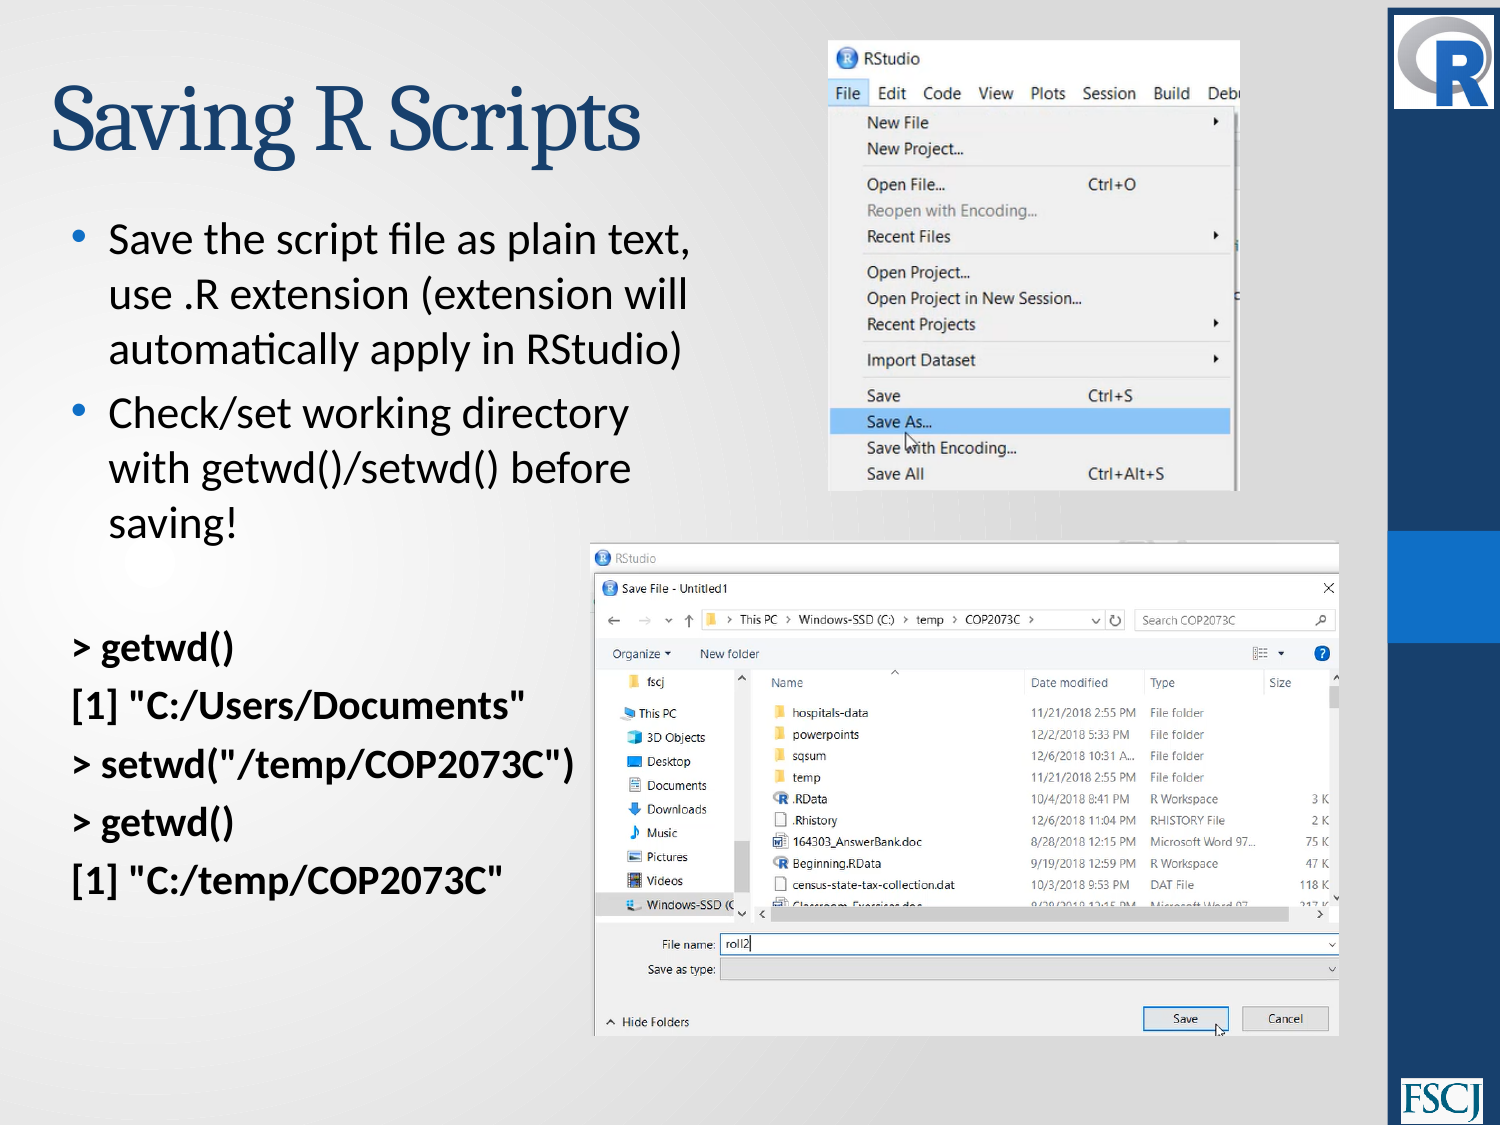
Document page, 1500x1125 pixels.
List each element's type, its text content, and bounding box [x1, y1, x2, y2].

picture [590, 539, 1339, 1036]
list Save the script file as plain text, use .R extension (extension will automatically apply in RStudio) Check/set working directory with getwd()/setwd() before saving! > getwd() [1] "C:/Users/Documents" > setwd("/temp/COP2073C") > getwd() [1] "C:/temp/COP2073C" [37, 201, 723, 1068]
picture [1394, 15, 1494, 109]
picture [1401, 1078, 1483, 1124]
picture [827, 40, 1240, 492]
title Saving R Scripts [37, 41, 825, 184]
